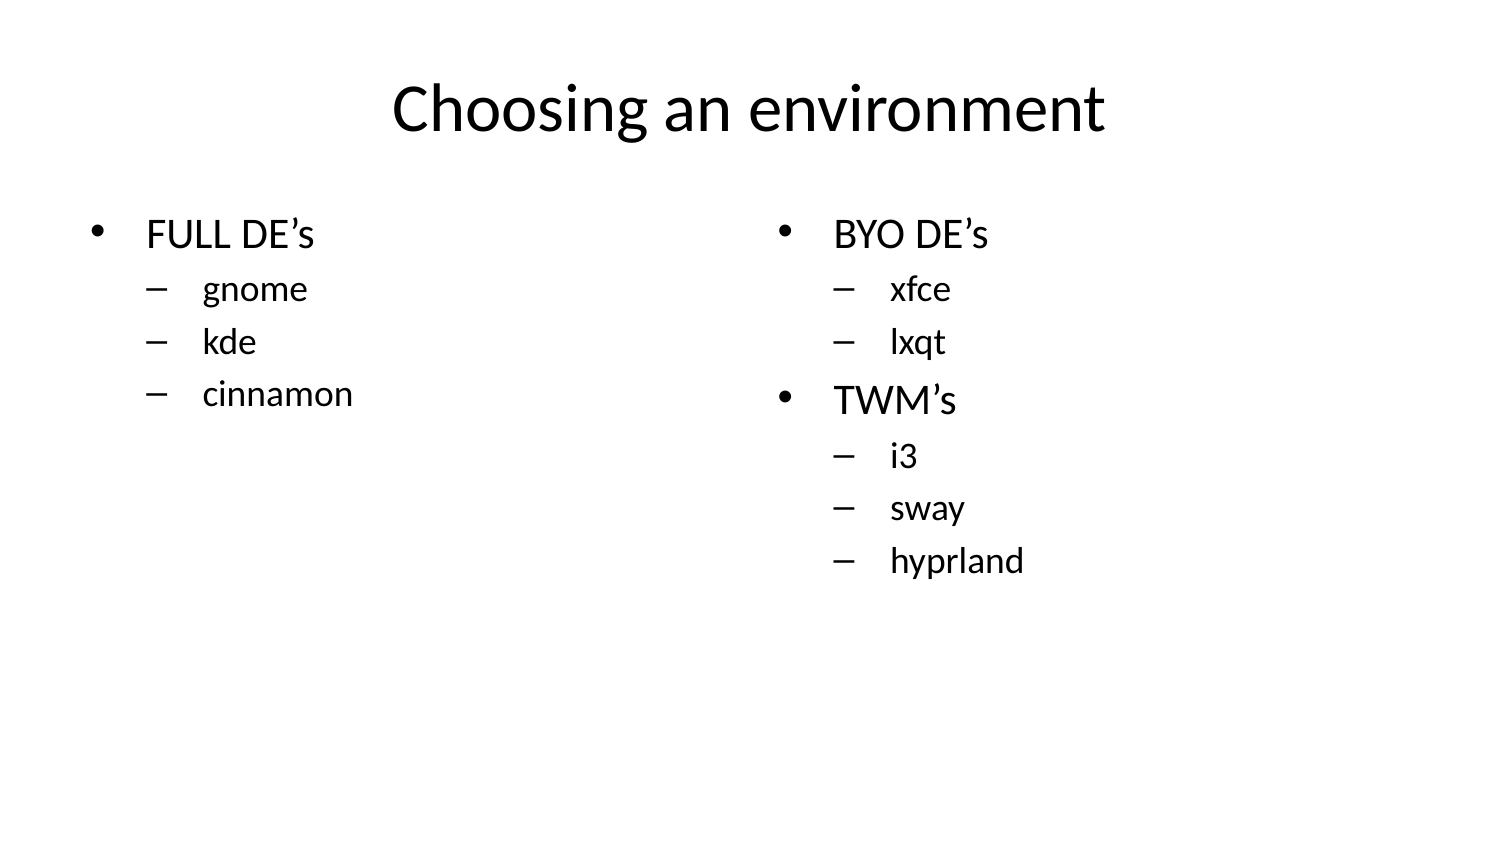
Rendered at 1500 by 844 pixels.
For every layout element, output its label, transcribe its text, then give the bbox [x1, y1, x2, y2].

title Choosing an environment [75, 33, 1425, 175]
list BYO DE’s xfce lxqt TWM’s i3 sway hyprland [762, 196, 1425, 754]
list FULL DE’s gnome kde cinnamon [75, 196, 738, 754]
